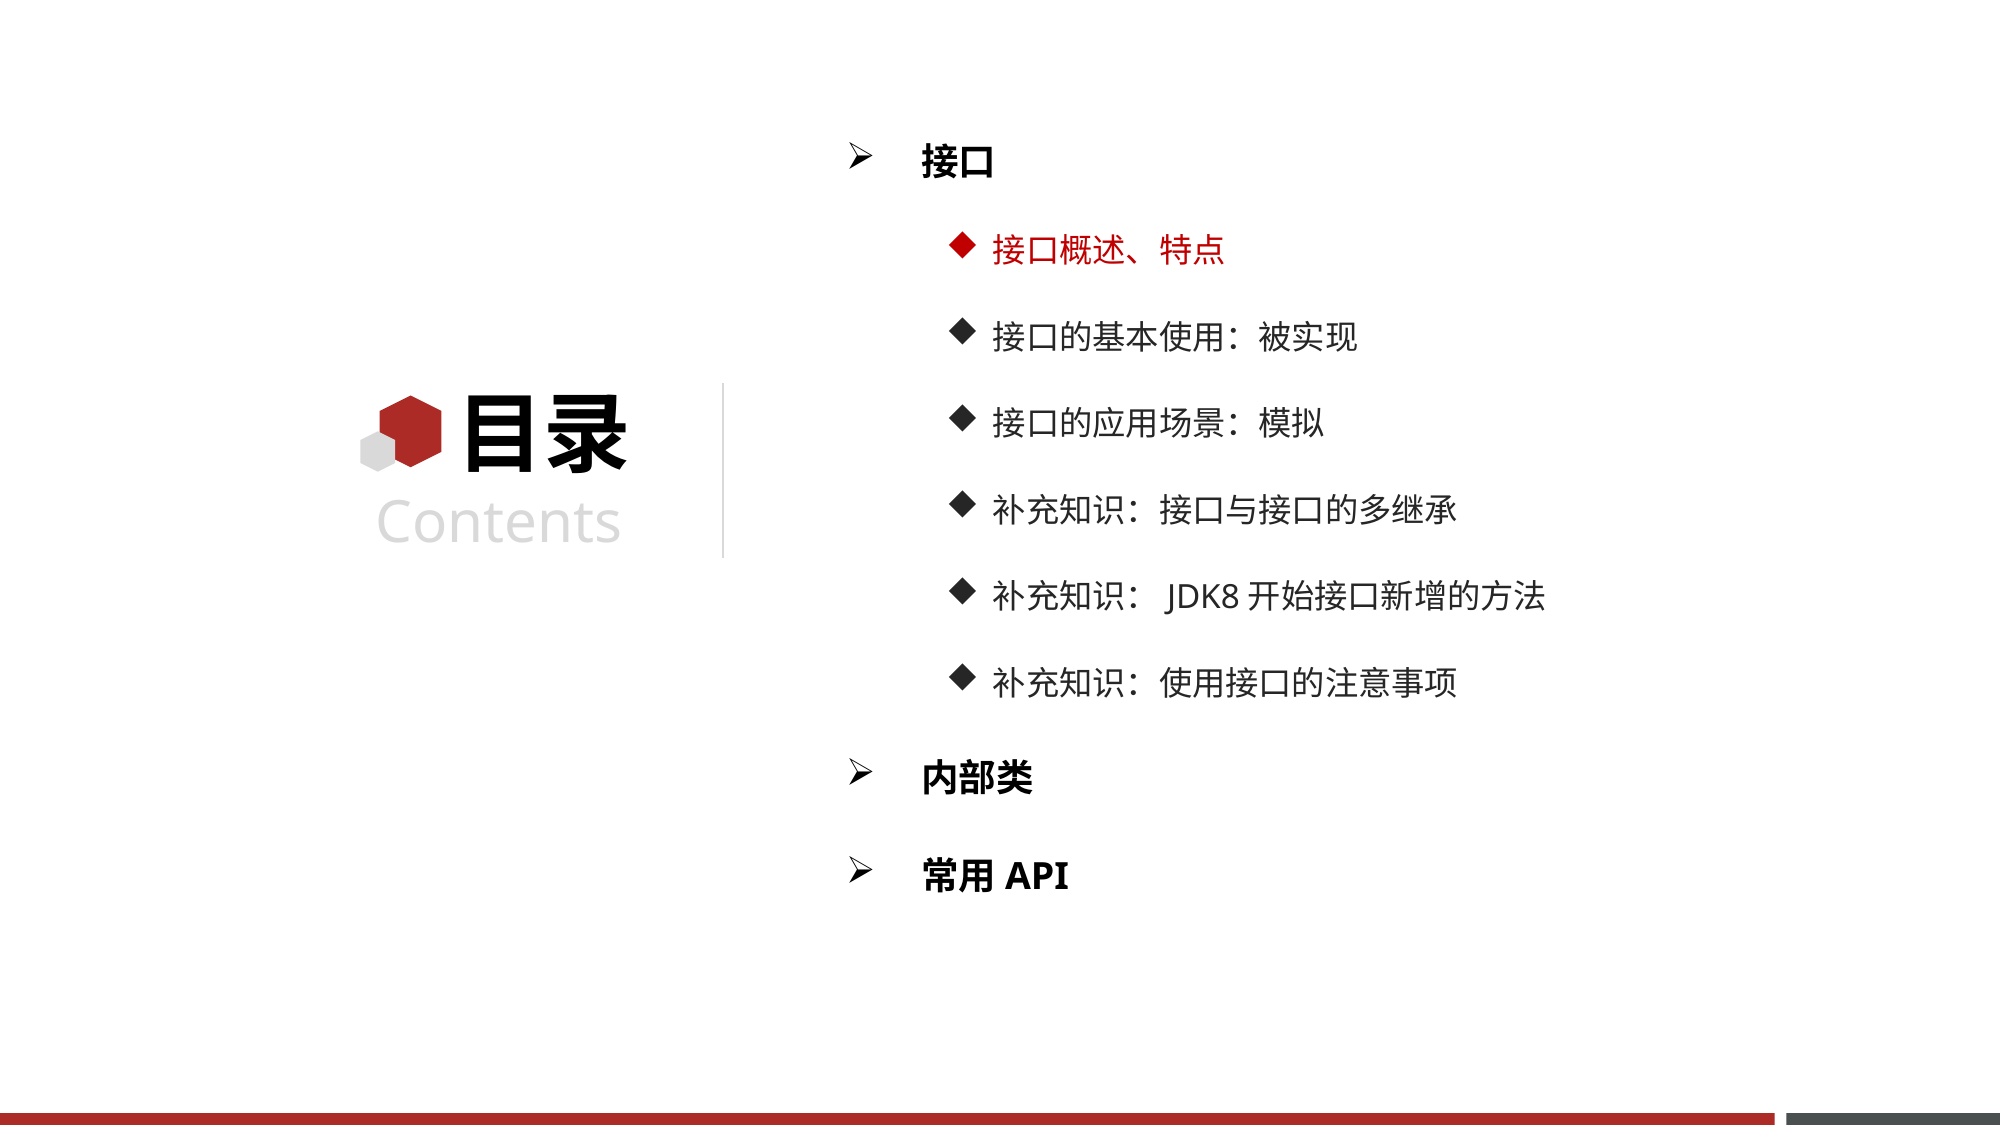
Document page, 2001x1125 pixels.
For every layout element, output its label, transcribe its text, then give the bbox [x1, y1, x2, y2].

list 接口 接口概述、特点 接口的基本使用：被实现 接口的应用场景：模拟 补充知识：接口与接口的多继承 补充知识：JDK8开始接口新增的方法 补充知识：使用接口的注意事项 内部类 常用API [831, 232, 1812, 931]
